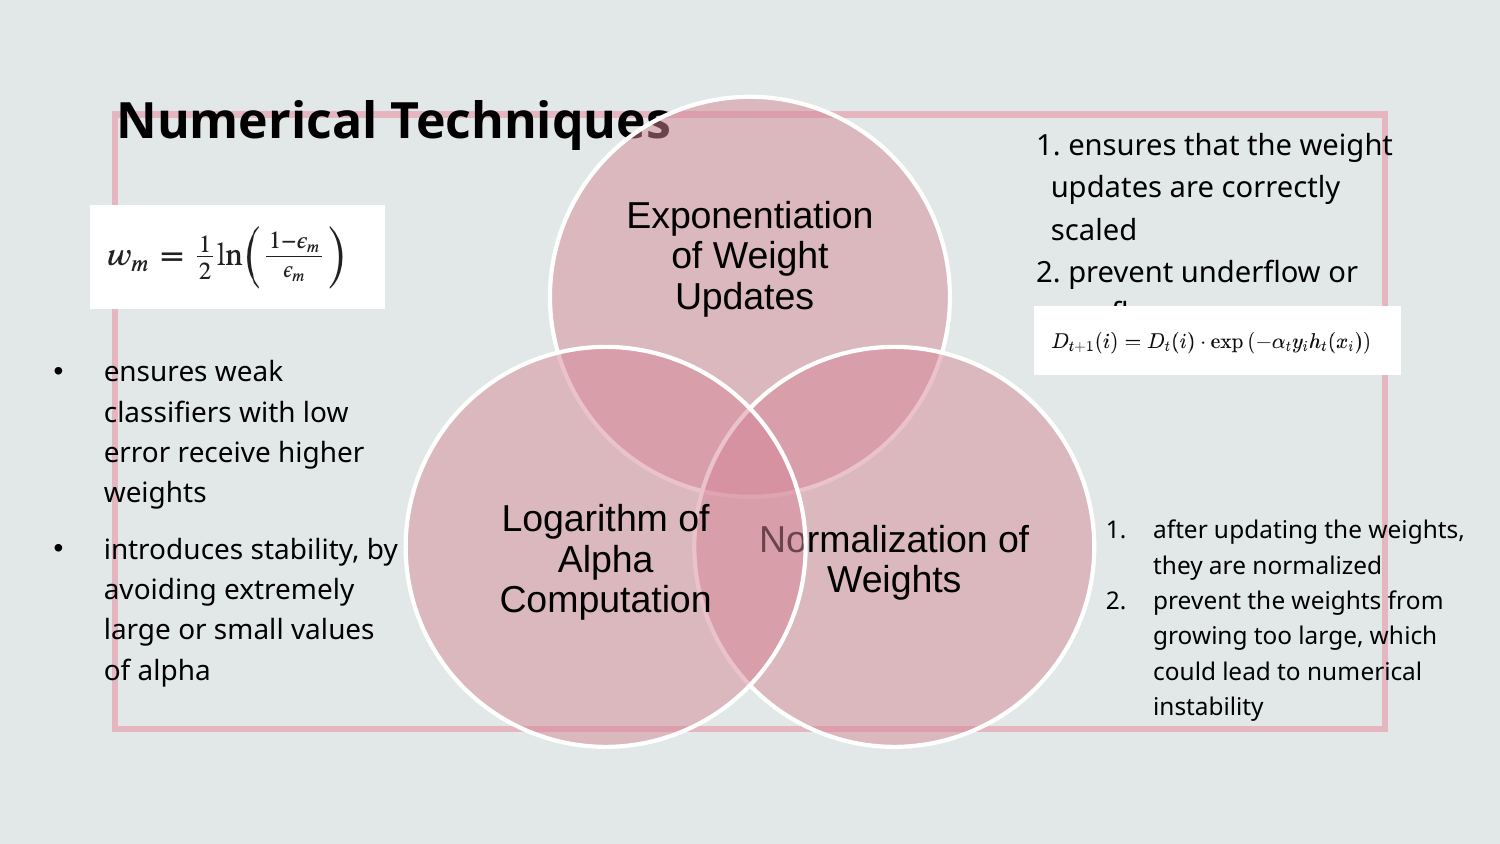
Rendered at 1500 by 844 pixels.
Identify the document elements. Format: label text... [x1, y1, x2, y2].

picture [90, 205, 385, 309]
picture [1033, 306, 1401, 376]
text_box after updating the weights, they are normalized prevent the weights from growing too large, which could lead to numerical instability [1254, 502, 1482, 731]
title Numerical Techniques [105, 22, 1210, 155]
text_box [249, 88, 1251, 756]
list 1. ensures that the weight updates are correctly scaled 2. prevent underflow or overflow errors [1254, 114, 1409, 342]
text_box ensures weak classifiers with low error receive higher weights introduces stability, by avoiding extremely large or small values of alpha​ [20, 341, 244, 693]
